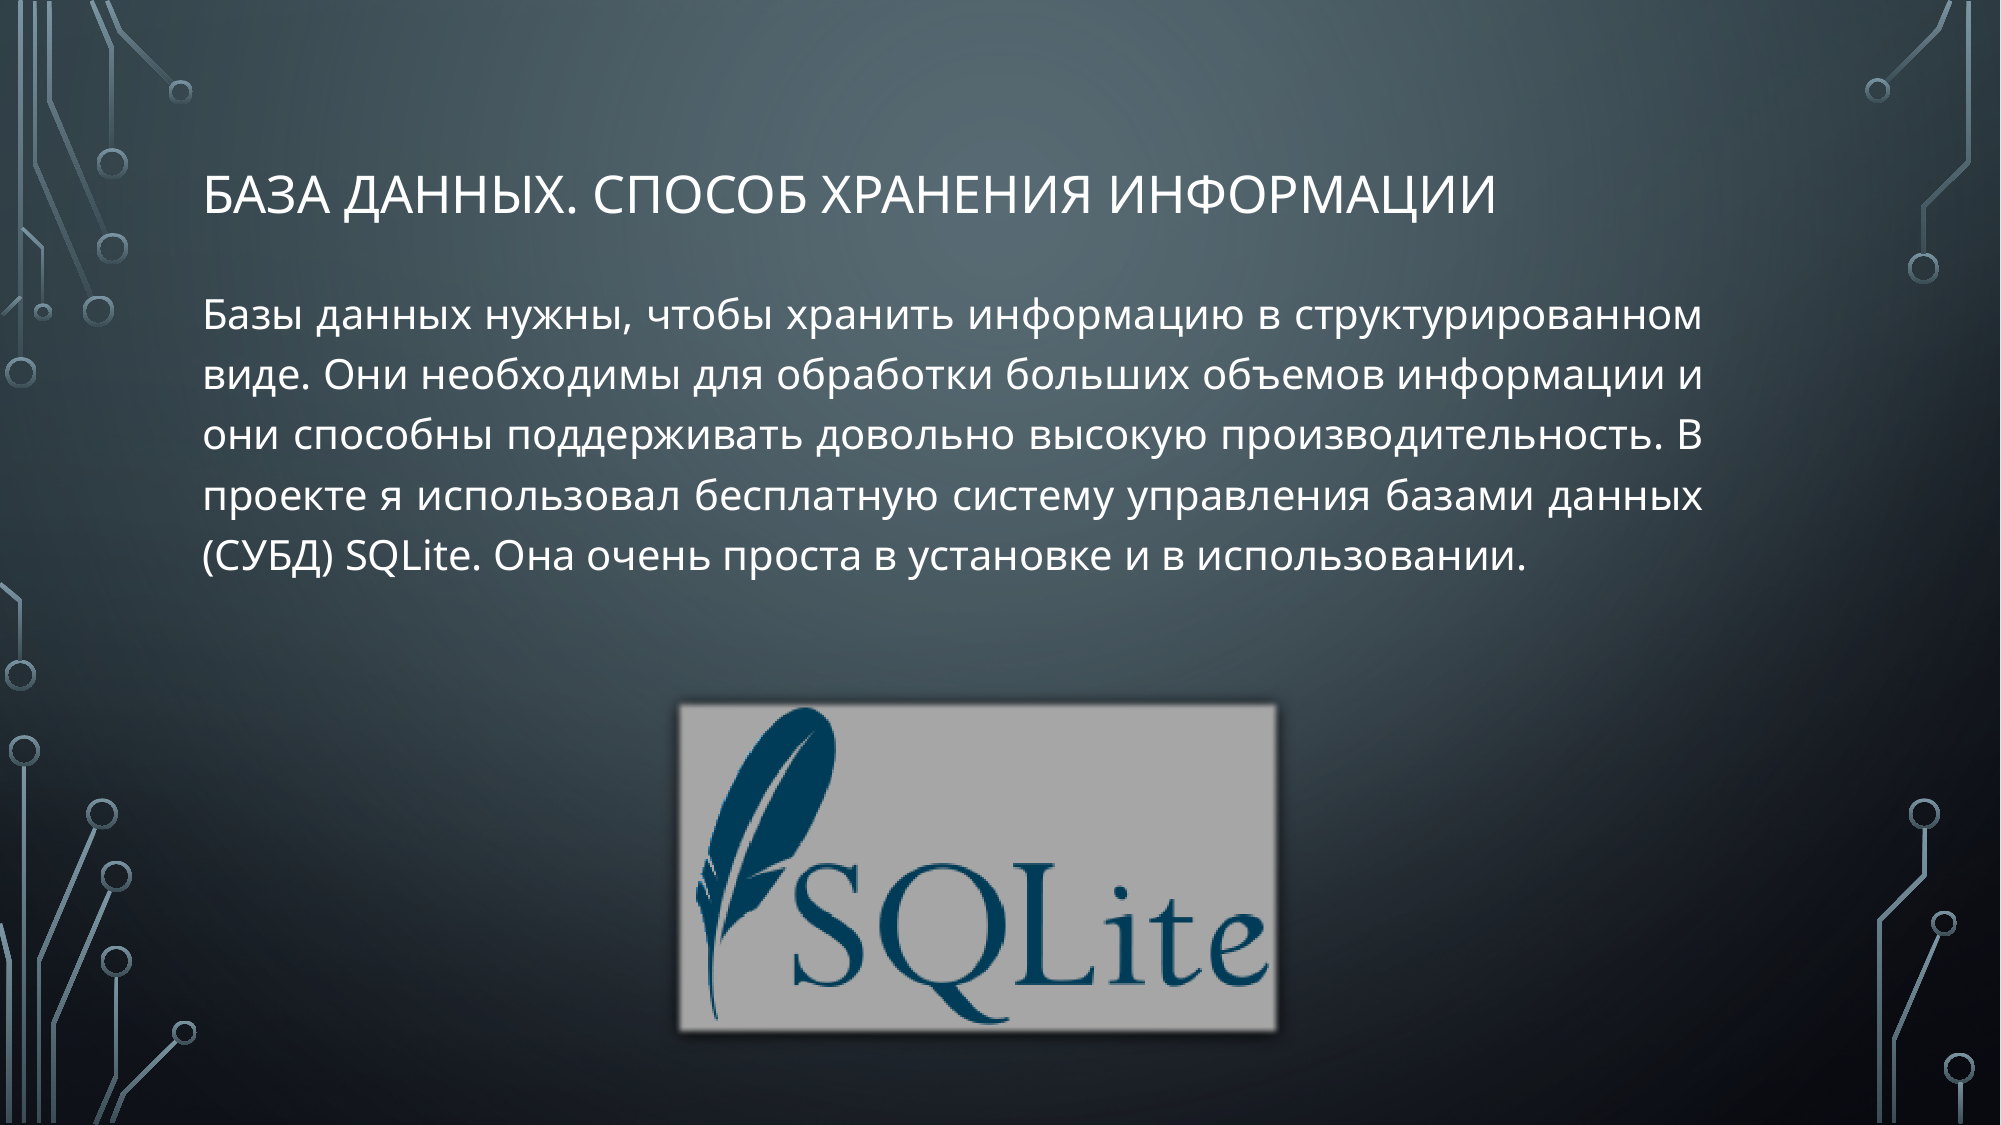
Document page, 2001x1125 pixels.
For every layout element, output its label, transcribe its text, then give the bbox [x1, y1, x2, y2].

title База данных. Способ хранения информации [187, 123, 1813, 271]
picture [674, 698, 1281, 1036]
list Базы данных нужны, чтобы хранить информацию в структурированном виде. Они необходимы для обработки больших объемов информации и они способны поддерживать довольно высокую производительность. В проекте я использовал бесплатную систему управления базами данных (СУБД) SQLite. Она очень проста в установке и в использовании. [187, 270, 1720, 852]
